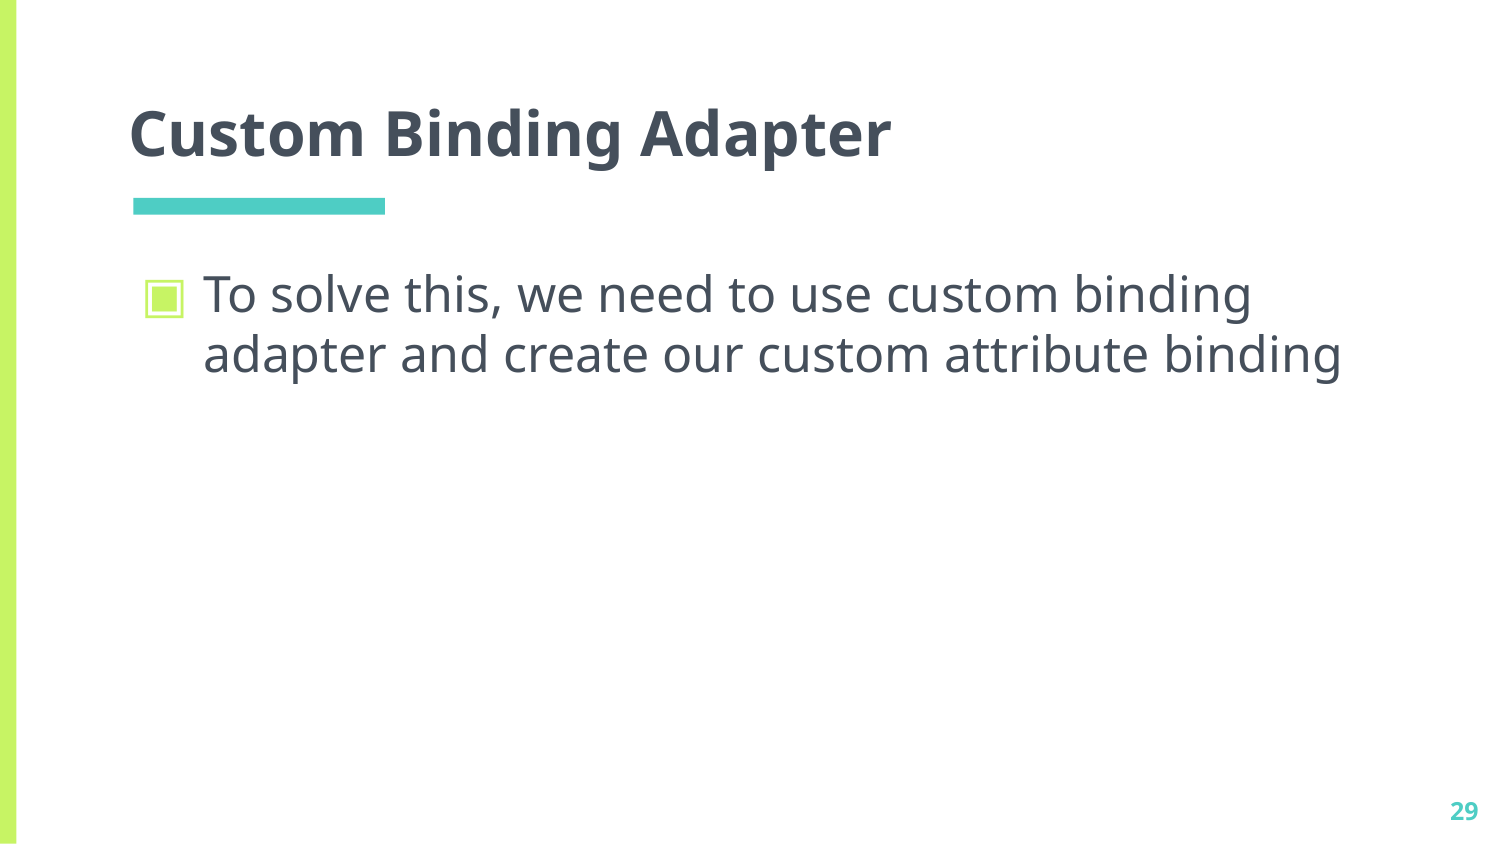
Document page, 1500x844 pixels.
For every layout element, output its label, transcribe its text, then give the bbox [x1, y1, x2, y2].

list To solve this, we need to use custom binding adapter and create our custom attribute binding [113, 247, 1387, 719]
title Custom Binding Adapter [113, 24, 1387, 184]
slide_number 29 [1403, 780, 1494, 832]
